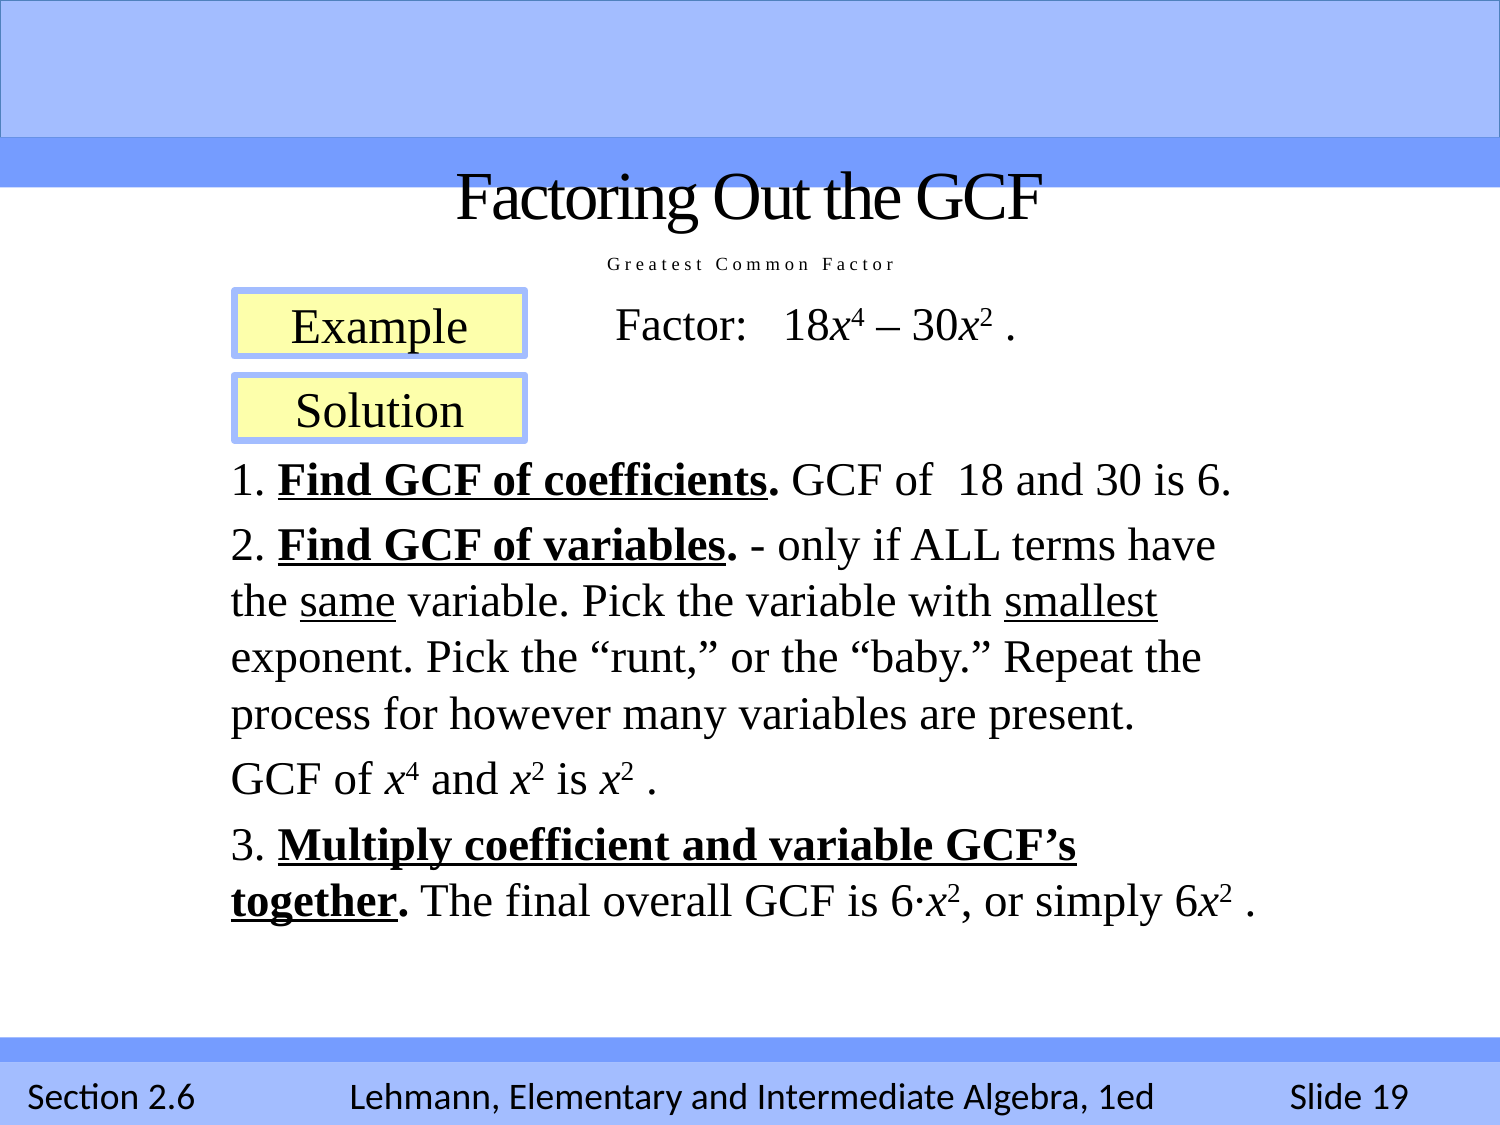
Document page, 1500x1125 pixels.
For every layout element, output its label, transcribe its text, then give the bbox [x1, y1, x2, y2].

subtitle Factor: 18x4 – 30x2 . [600, 285, 1041, 357]
text_box Solution [232, 373, 527, 440]
text_box Example [232, 289, 527, 358]
subtitle 1. Find GCF of coefficients. GCF of 18 and 30 is 6. 2. Find GCF of variables. - only if ALL terms have the same variable. Pick the variable with smallest exponent. Pick the “runt,” or the “baby.” Repeat the process for however many variables are present. GCF of x4 and x2 is x2 . 3. Multiply coefficient and variable GCF’s together. The final overall GCF is 6∙x2, or simply 6x2 . [215, 440, 1275, 882]
list Factoring Out the GCF [187, 140, 1313, 243]
list Greatest Common Factor [187, 243, 1313, 282]
